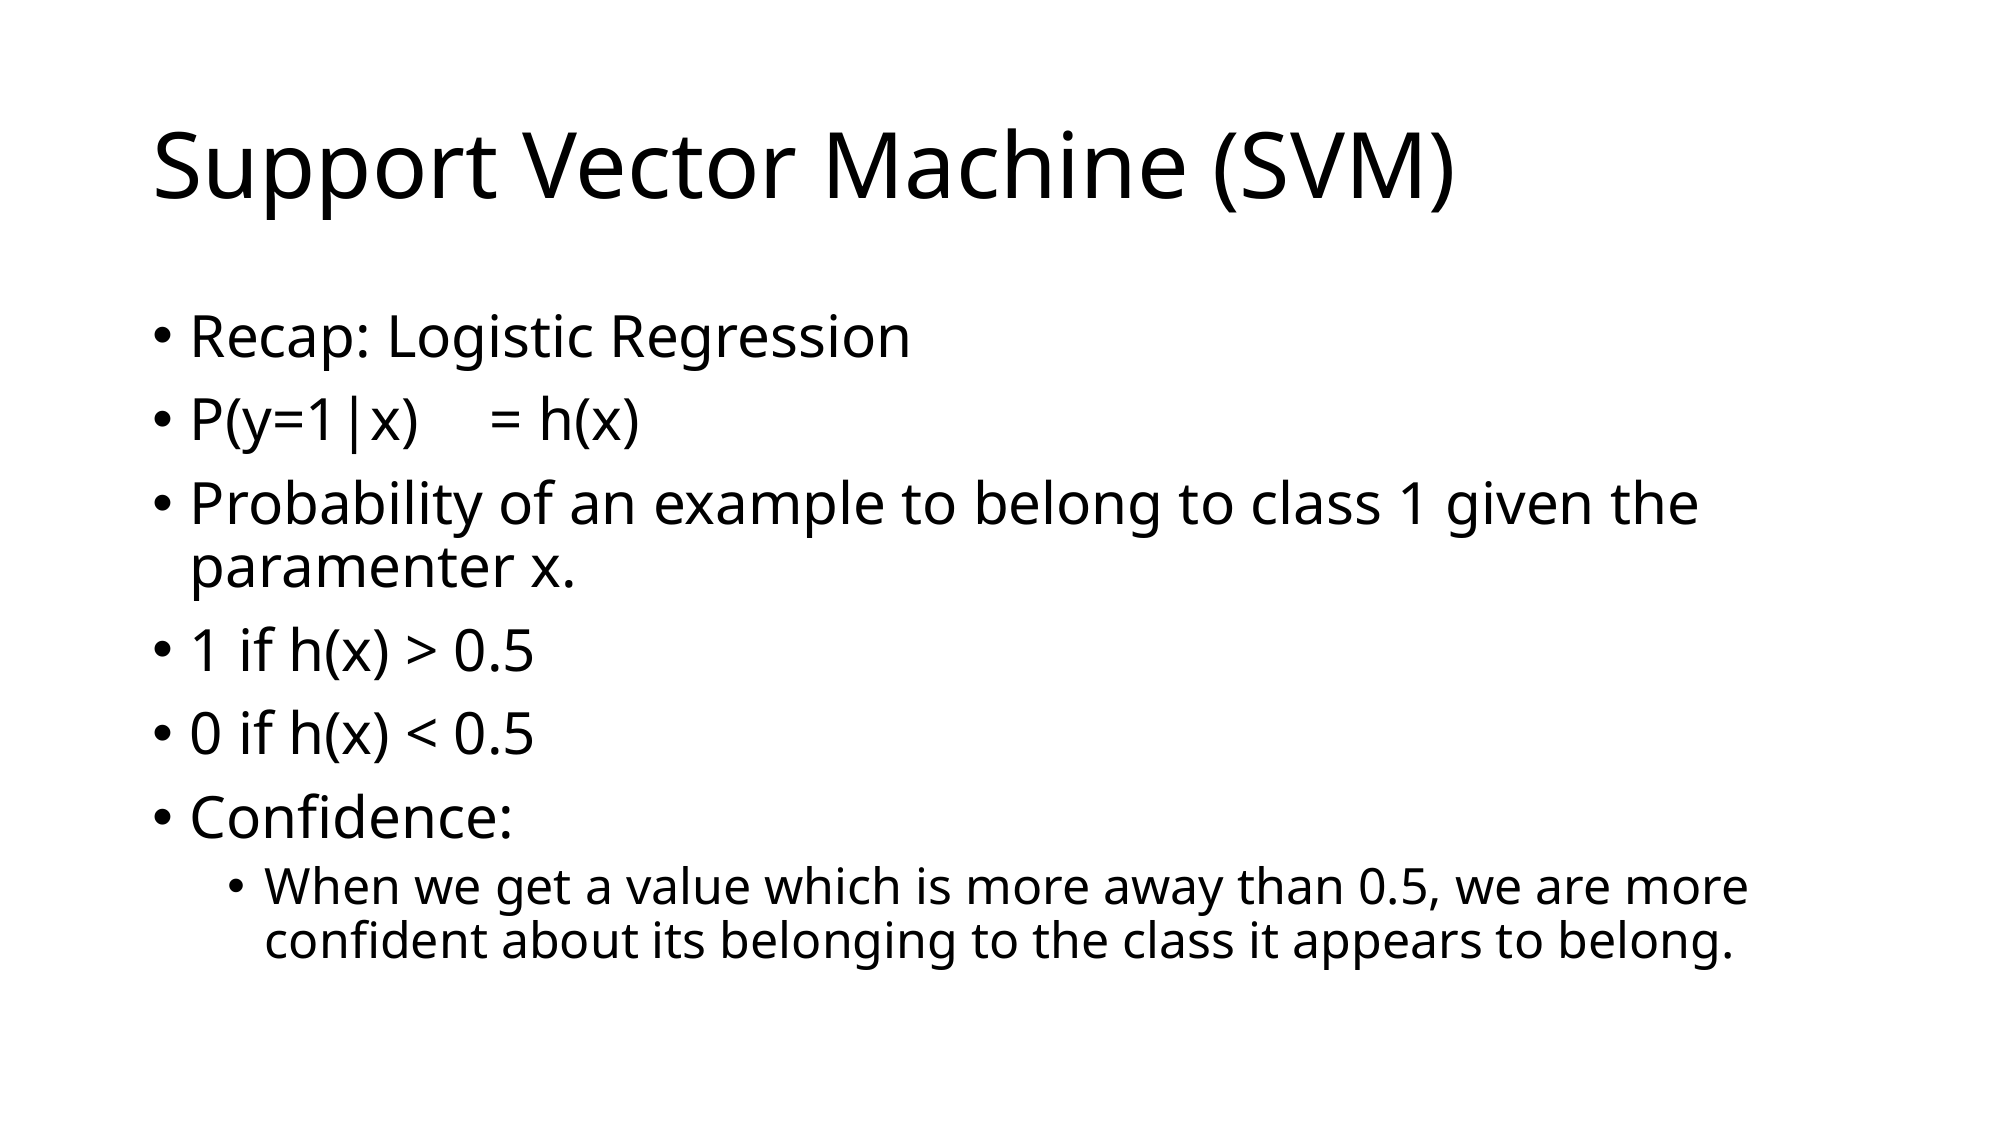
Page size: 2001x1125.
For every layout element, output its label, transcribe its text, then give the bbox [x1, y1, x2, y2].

title Support Vector Machine (SVM) [137, 59, 1863, 278]
